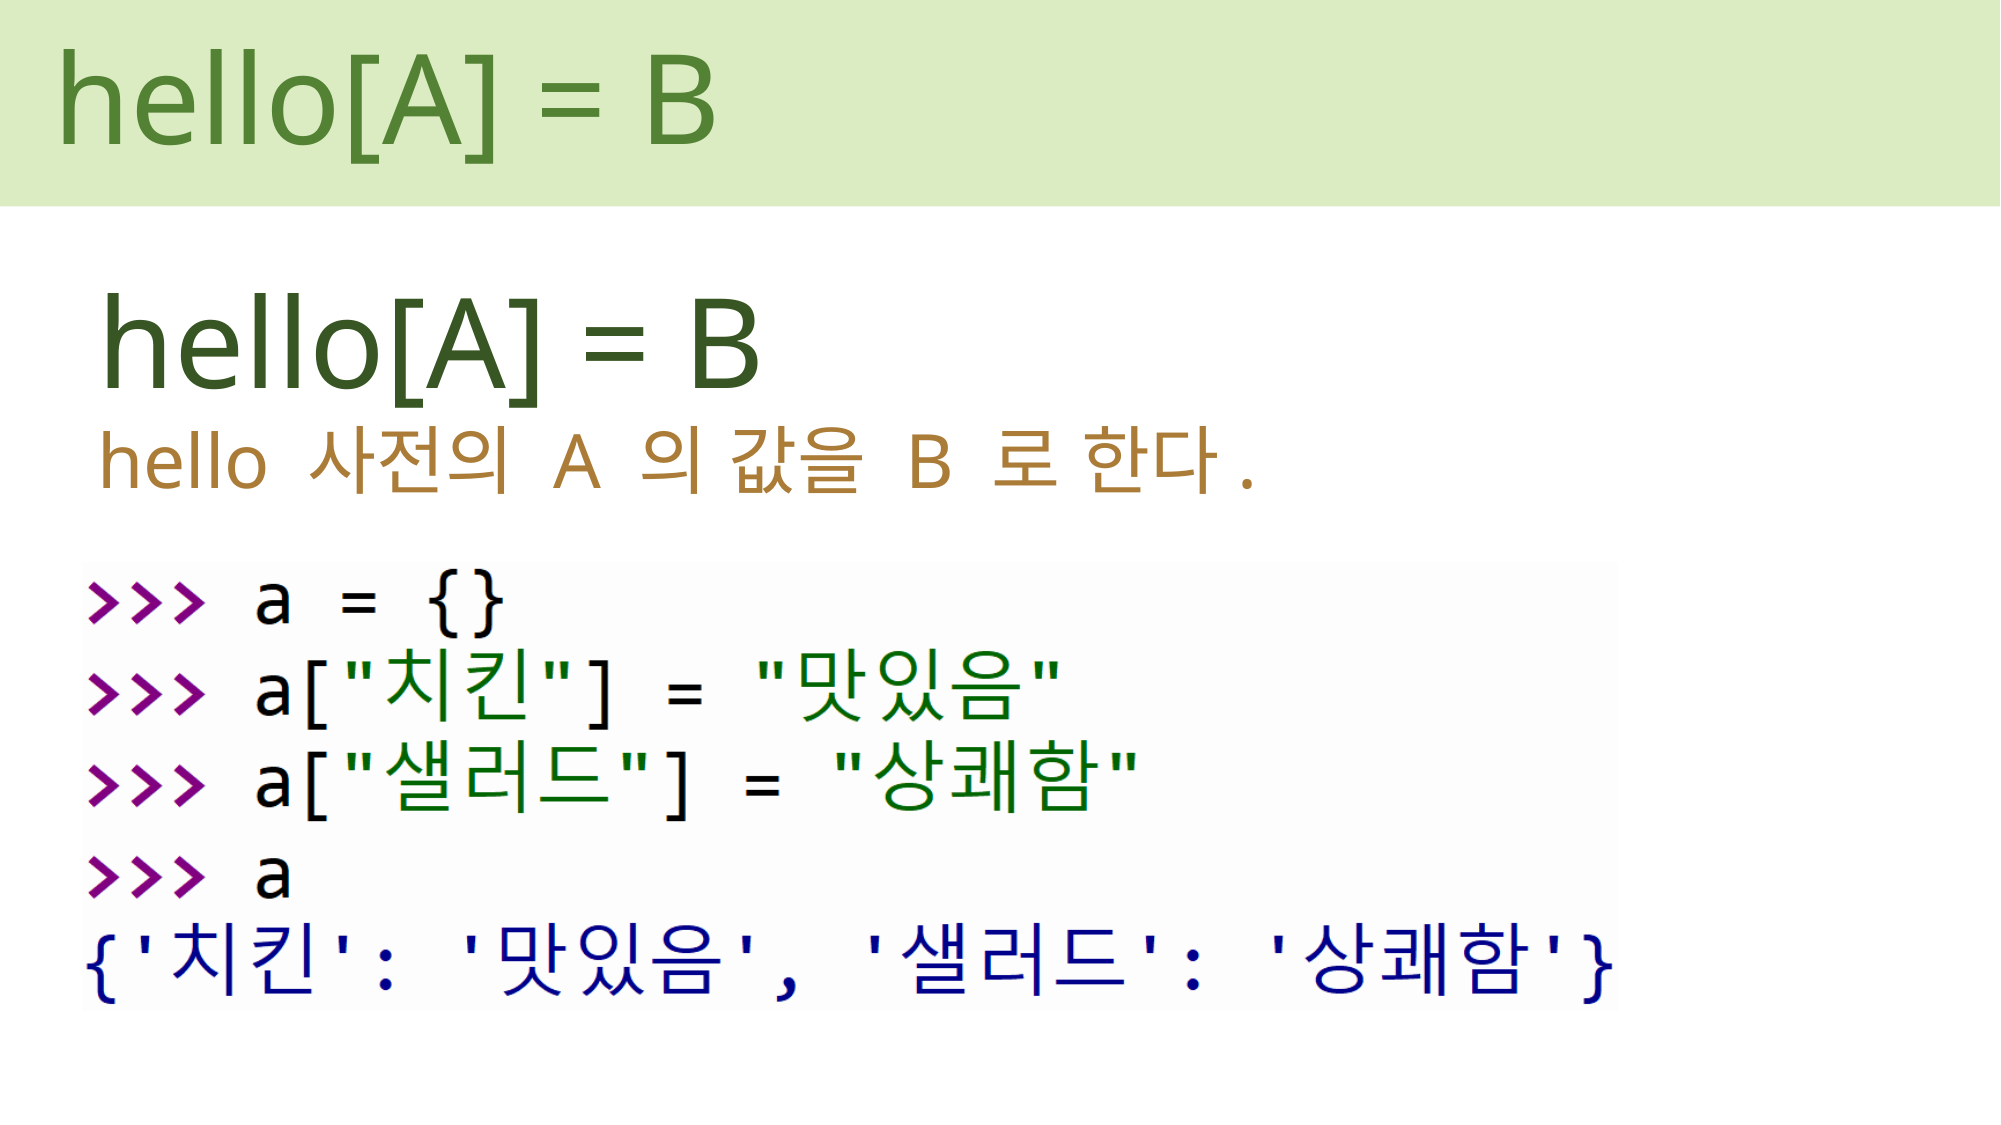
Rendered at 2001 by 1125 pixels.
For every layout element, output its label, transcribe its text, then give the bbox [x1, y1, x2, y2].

picture [82, 562, 1618, 1011]
text_box hello[A] = B hello 사전의 A 의 값을 B 로 한다. [82, 255, 2000, 511]
text_box hello[A] = B [38, 12, 1861, 178]
text_box [0, 0, 2000, 207]
